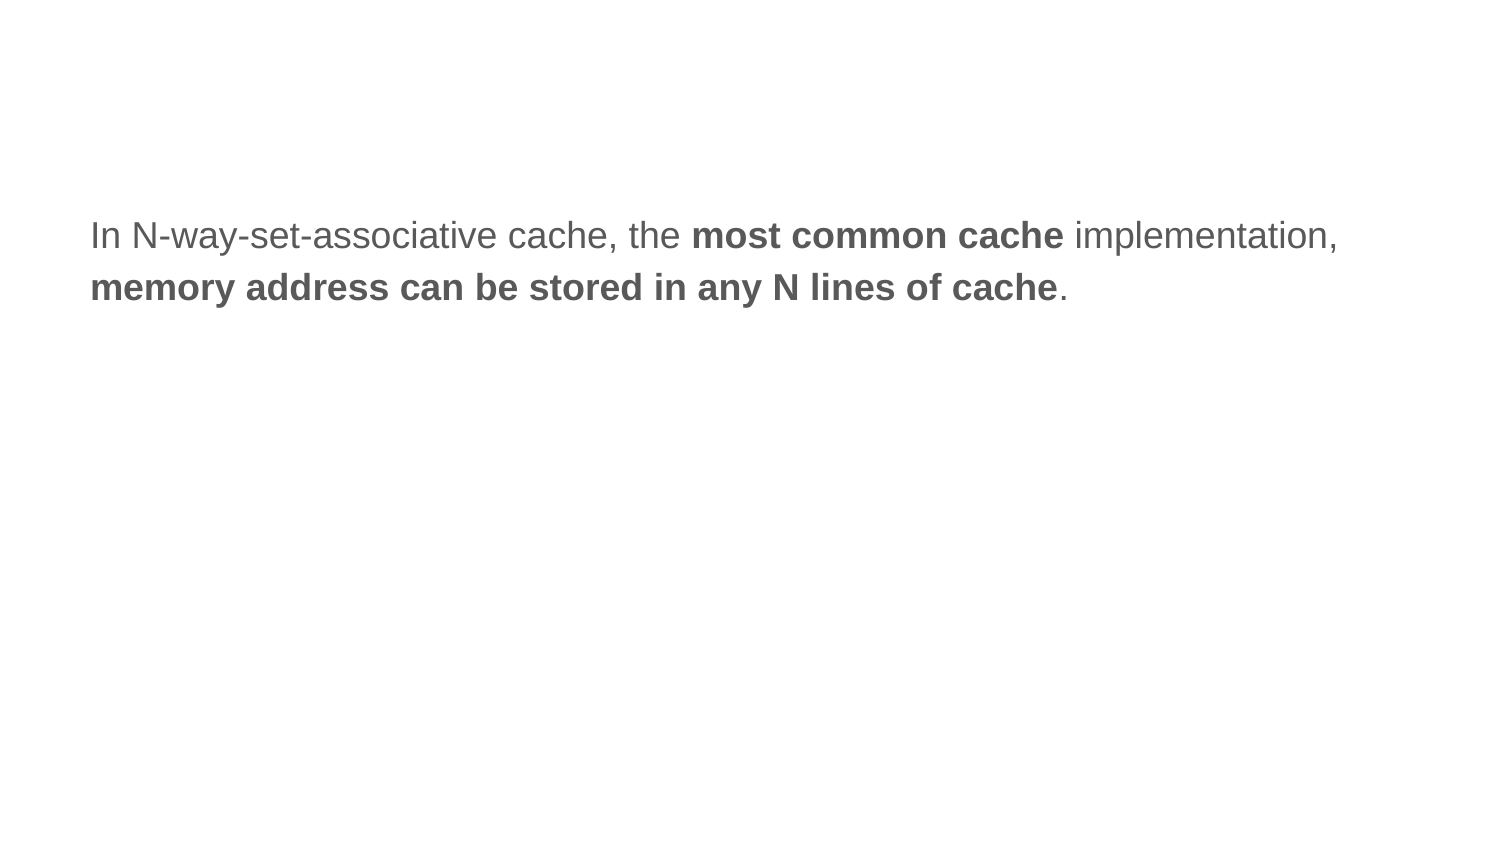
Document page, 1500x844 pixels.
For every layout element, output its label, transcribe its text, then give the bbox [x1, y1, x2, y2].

list In N-way-set-associative cache, the most common cache implementation, memory address can be stored in any N lines of cache. [75, 196, 1425, 754]
